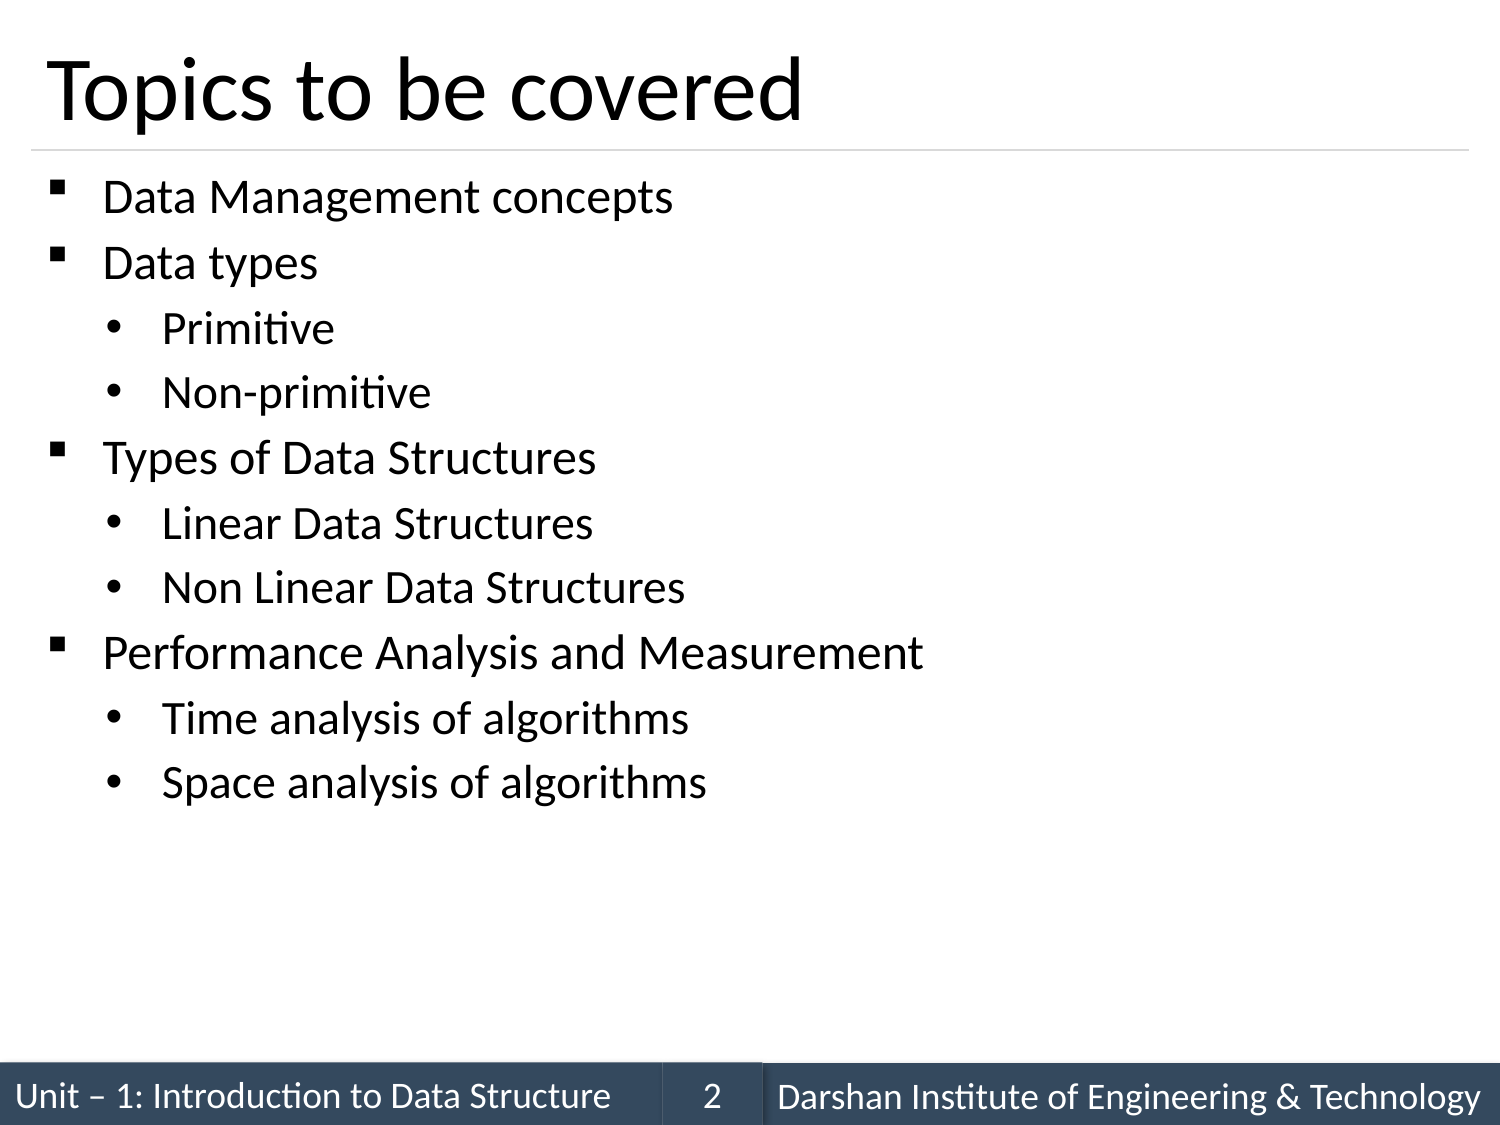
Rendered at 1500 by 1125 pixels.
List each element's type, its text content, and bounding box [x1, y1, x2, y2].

title Topics to be covered [31, 17, 1469, 150]
list Data Management concepts Data types Primitive Non-primitive Types of Data Structures Linear Data Structures Non Linear Data Structures Performance Analysis and Measurement Time analysis of algorithms Space analysis of algorithms [31, 162, 1469, 1038]
